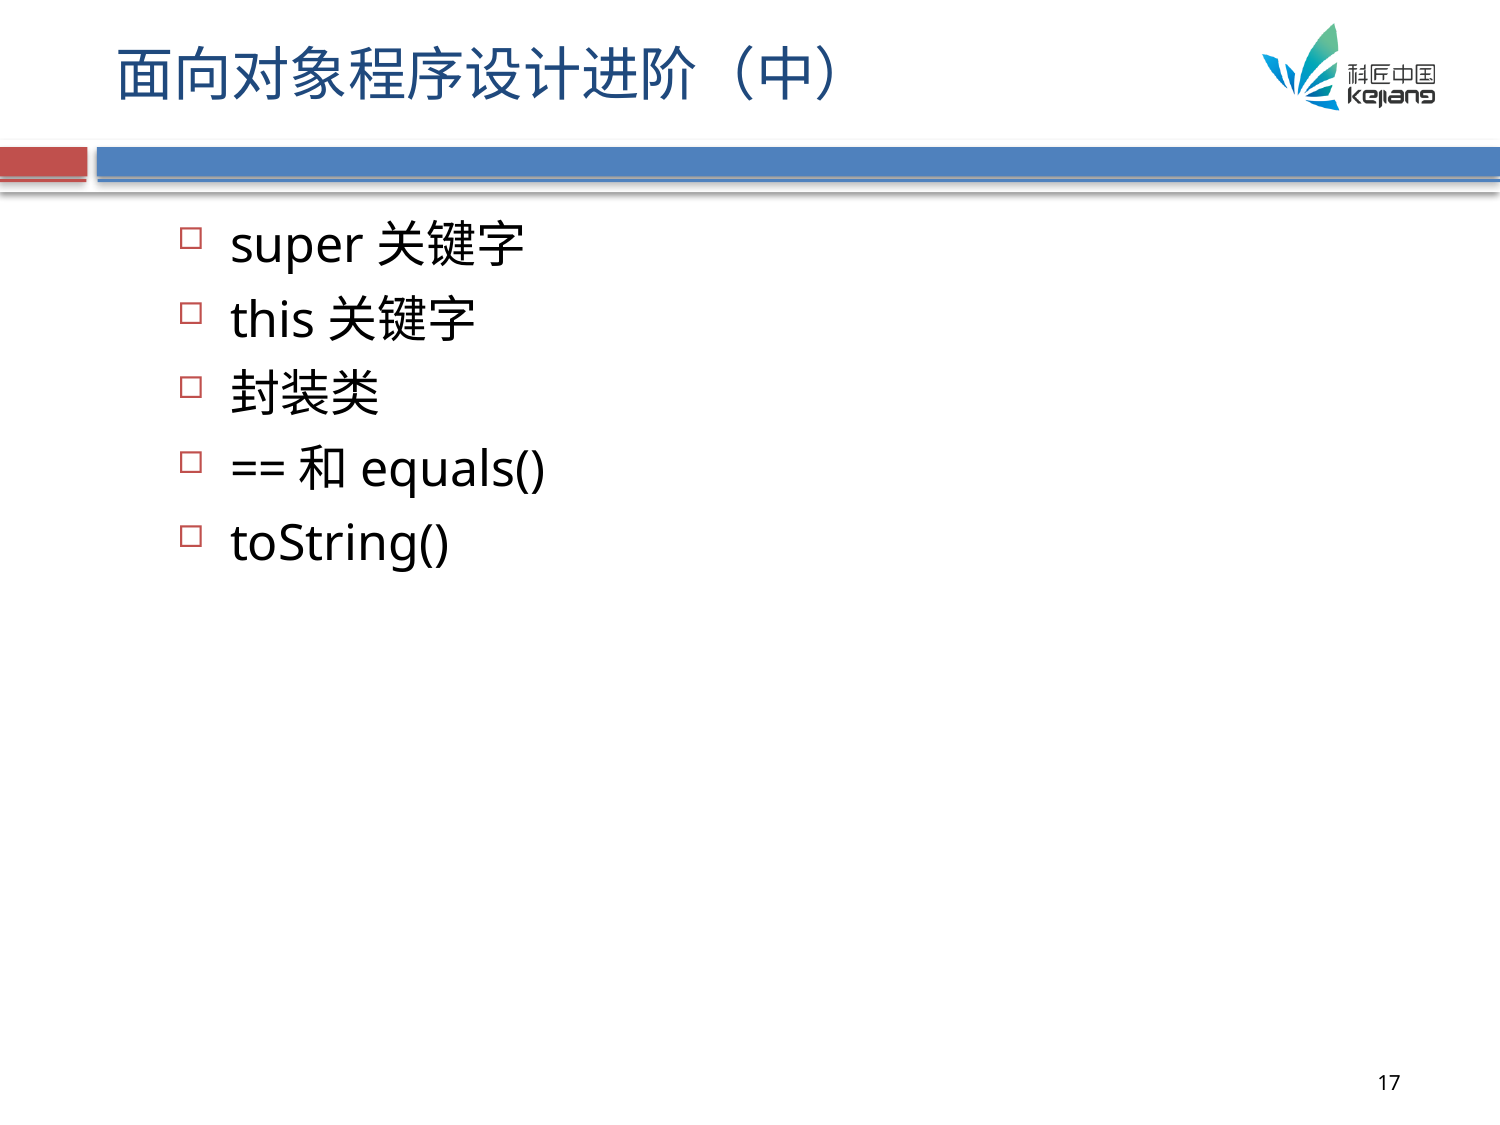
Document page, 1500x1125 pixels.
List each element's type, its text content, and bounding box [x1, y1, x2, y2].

title 面向对象程序设计进阶（中） [100, 0, 1439, 143]
picture [1261, 143, 1439, 154]
text_box [1362, 1062, 1425, 1118]
list super关键字 this关键字 封装类 ==和equals() toString() [162, 204, 1500, 1002]
